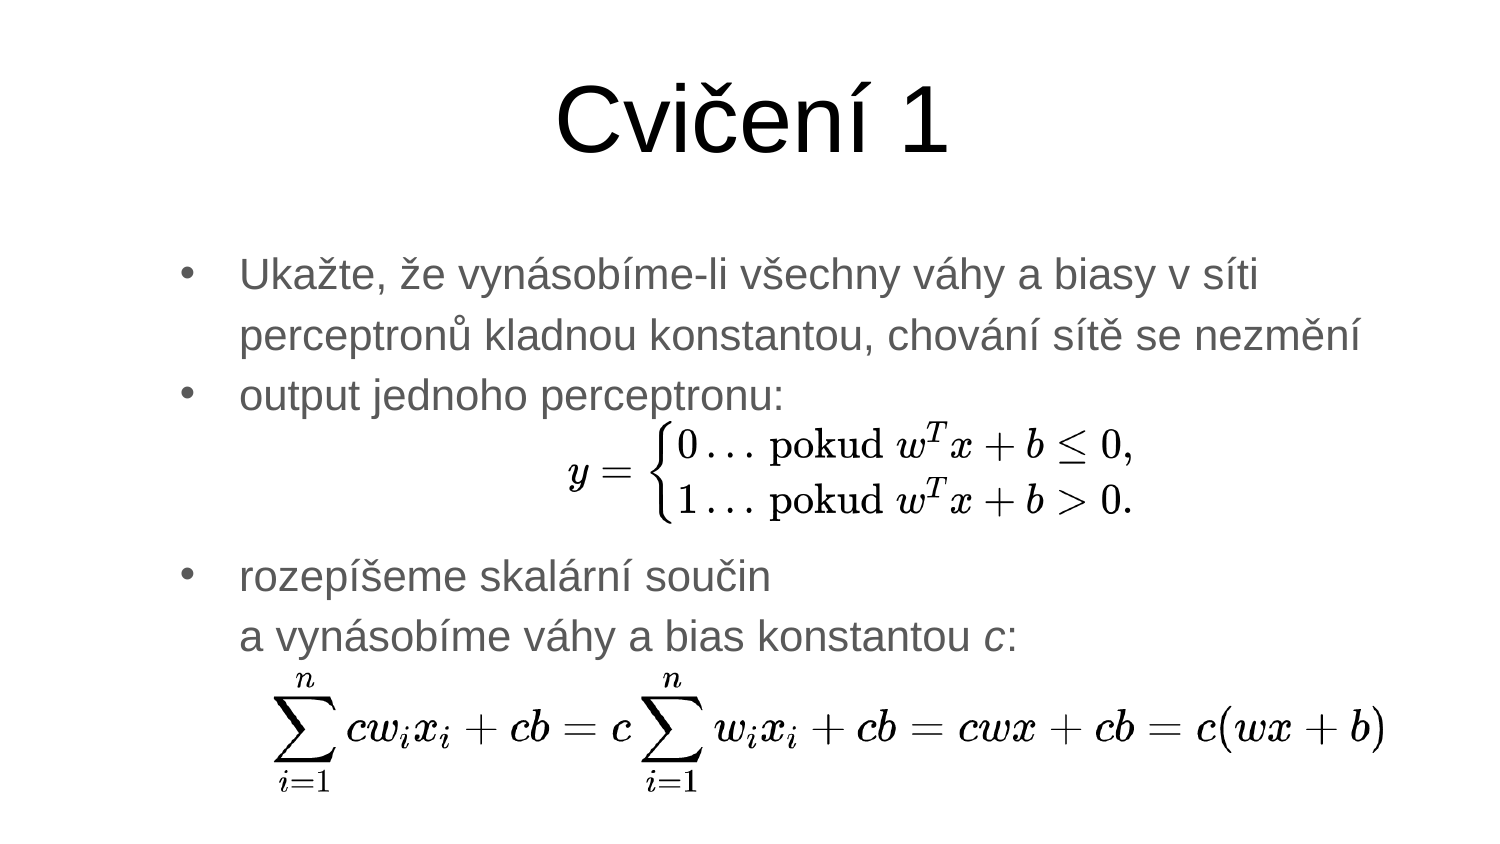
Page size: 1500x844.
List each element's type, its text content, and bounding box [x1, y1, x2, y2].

picture [273, 672, 1384, 792]
text_box Ukažte, že vynásobíme-li všechny váhy a biasy v síti perceptronů kladnou konstantou, chování sítě se nezmění output jednoho perceptronu: rozepíšeme skalární součin a vynásobíme váhy a bias konstantou c: [149, 223, 1396, 676]
picture [568, 421, 1131, 524]
title Cvičení 1 [57, 31, 1449, 187]
